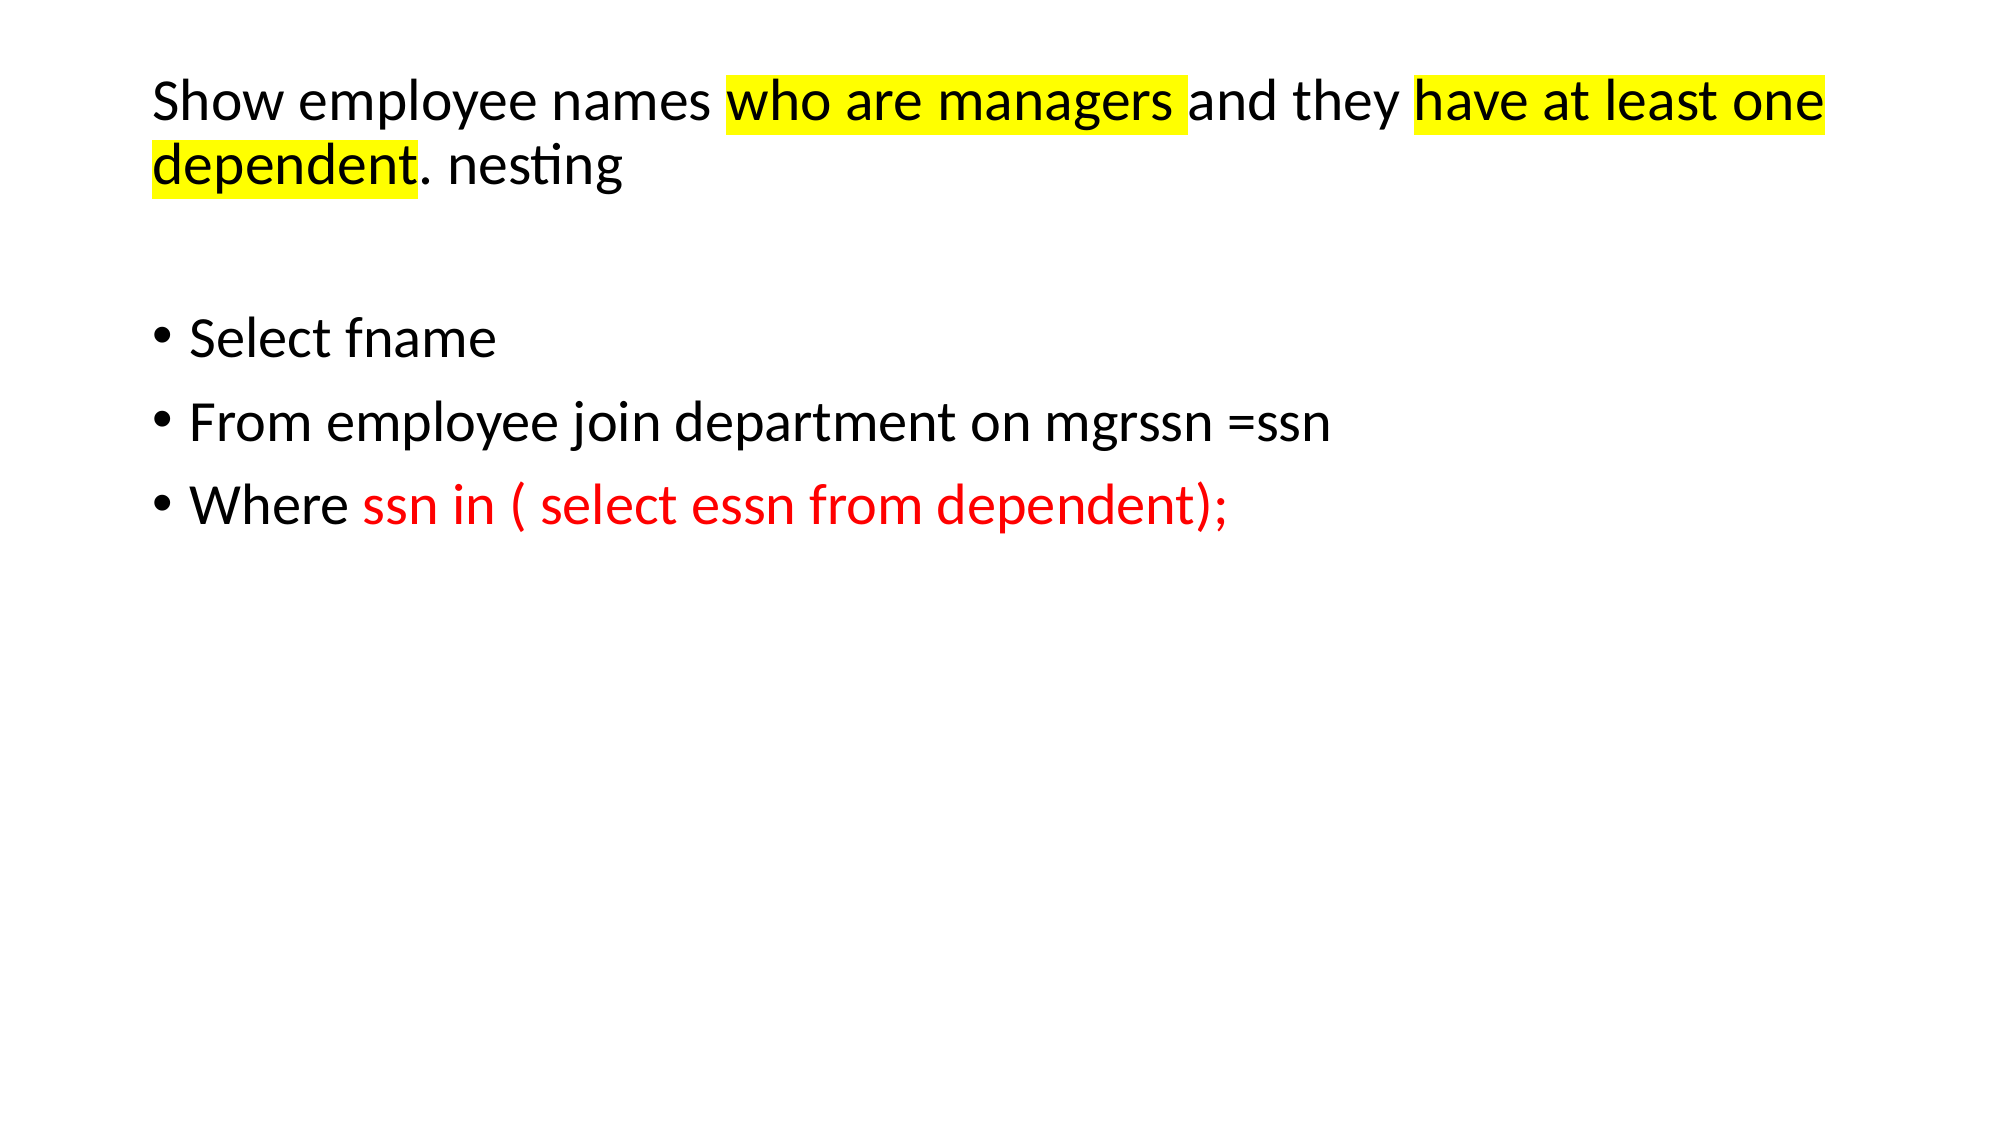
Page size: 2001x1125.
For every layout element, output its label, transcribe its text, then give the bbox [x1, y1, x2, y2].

list Select fname From employee join department on mgrssn =ssn Where ssn in ( select essn from dependent); [137, 299, 1863, 1014]
title Show employee names who are managers and they have at least one dependent. nesting [137, 59, 1863, 278]
